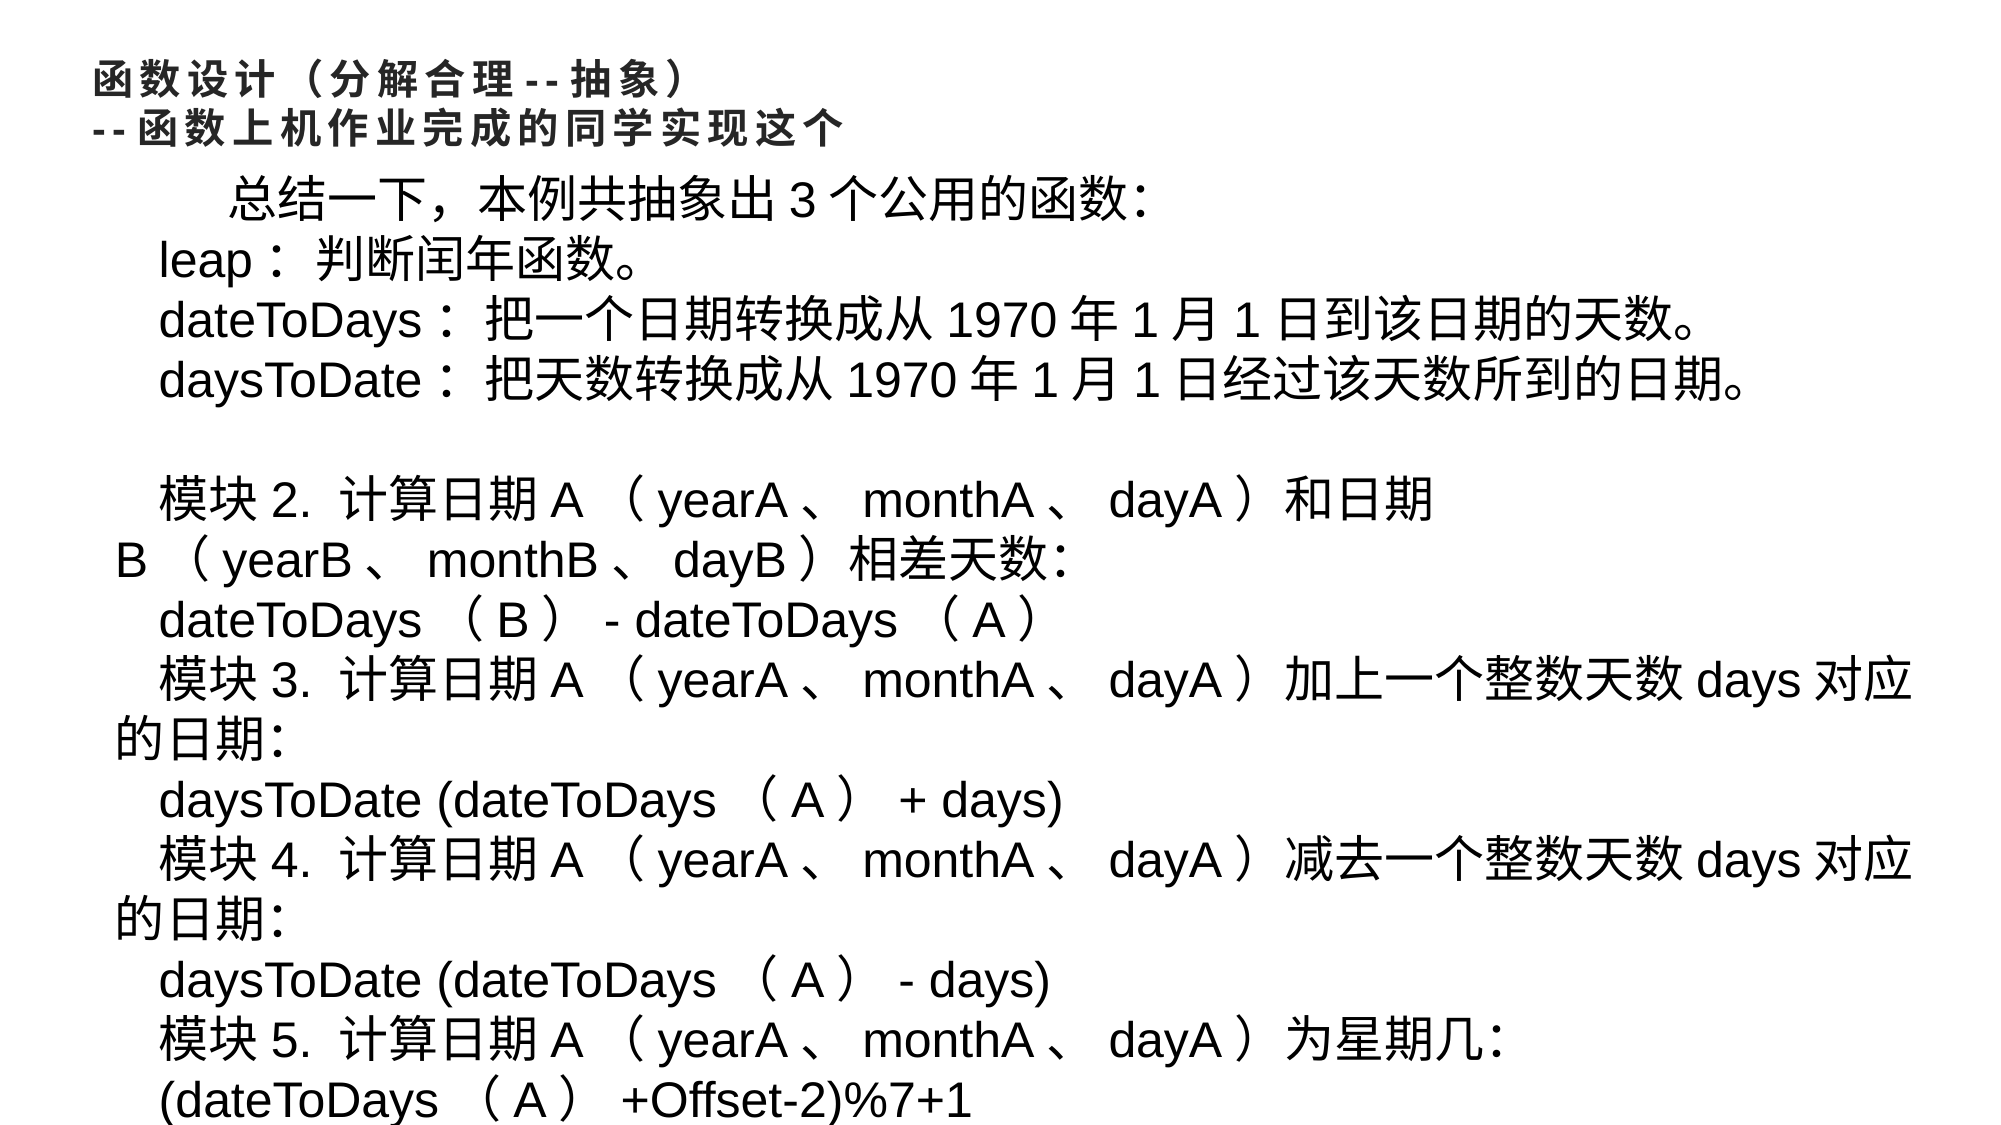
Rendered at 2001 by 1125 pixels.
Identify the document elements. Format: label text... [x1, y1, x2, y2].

text_box 总结一下，本例共抽象出3个公用的函数： leap：判断闰年函数。 dateToDays：把一个日期转换成从1970年1月1日到该日期的天数。 daysToDate：把天数转换成从1970年1月1日经过该天数所到的日期。 模块2. 计算日期A（yearA、monthA、dayA）和日期B（yearB、monthB、dayB）相差天数： dateToDays（B）- dateToDays（A） 模块3. 计算日期A（yearA、monthA、dayA）加上一个整数天数days对应的日期： daysToDate (dateToDays（A）+ days) 模块4. 计算日期A（yearA、monthA、dayA）减去一个整数天数days对应的日期： daysToDate (dateToDays（A）- days) 模块5. 计算日期A（yearA、monthA、dayA）为星期几： (dateToDays（A）+Offset-2)%7+1 Offset是1970年1月1日星期值，值为4。 [100, 160, 1940, 1125]
title 函数设计（分解合理--抽象） --函数上机作业完成的同学实现这个 [77, 44, 1877, 161]
